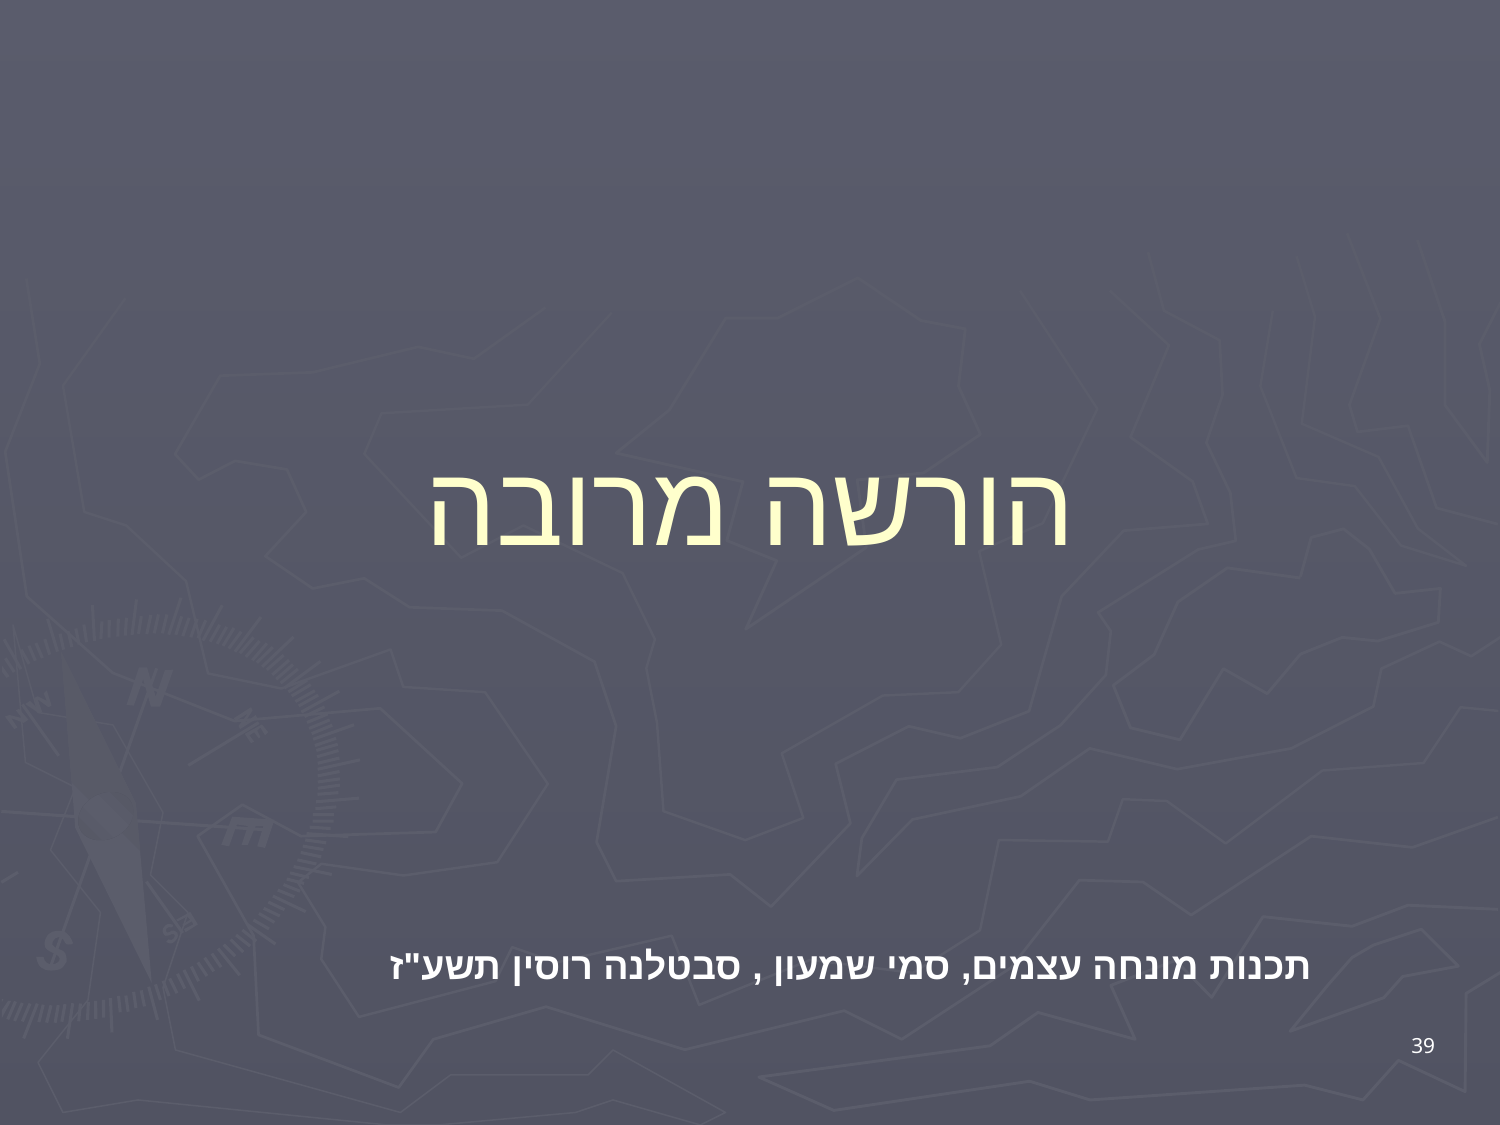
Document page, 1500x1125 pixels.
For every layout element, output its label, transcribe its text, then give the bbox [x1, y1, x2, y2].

title הורשה מרובה [112, 290, 1388, 575]
slide_number 39 [1074, 1025, 1450, 1100]
text_box תכנות מונחה עצמים, סמי שמעון , סבטלנה רוסין תשע"ז [375, 934, 1331, 995]
